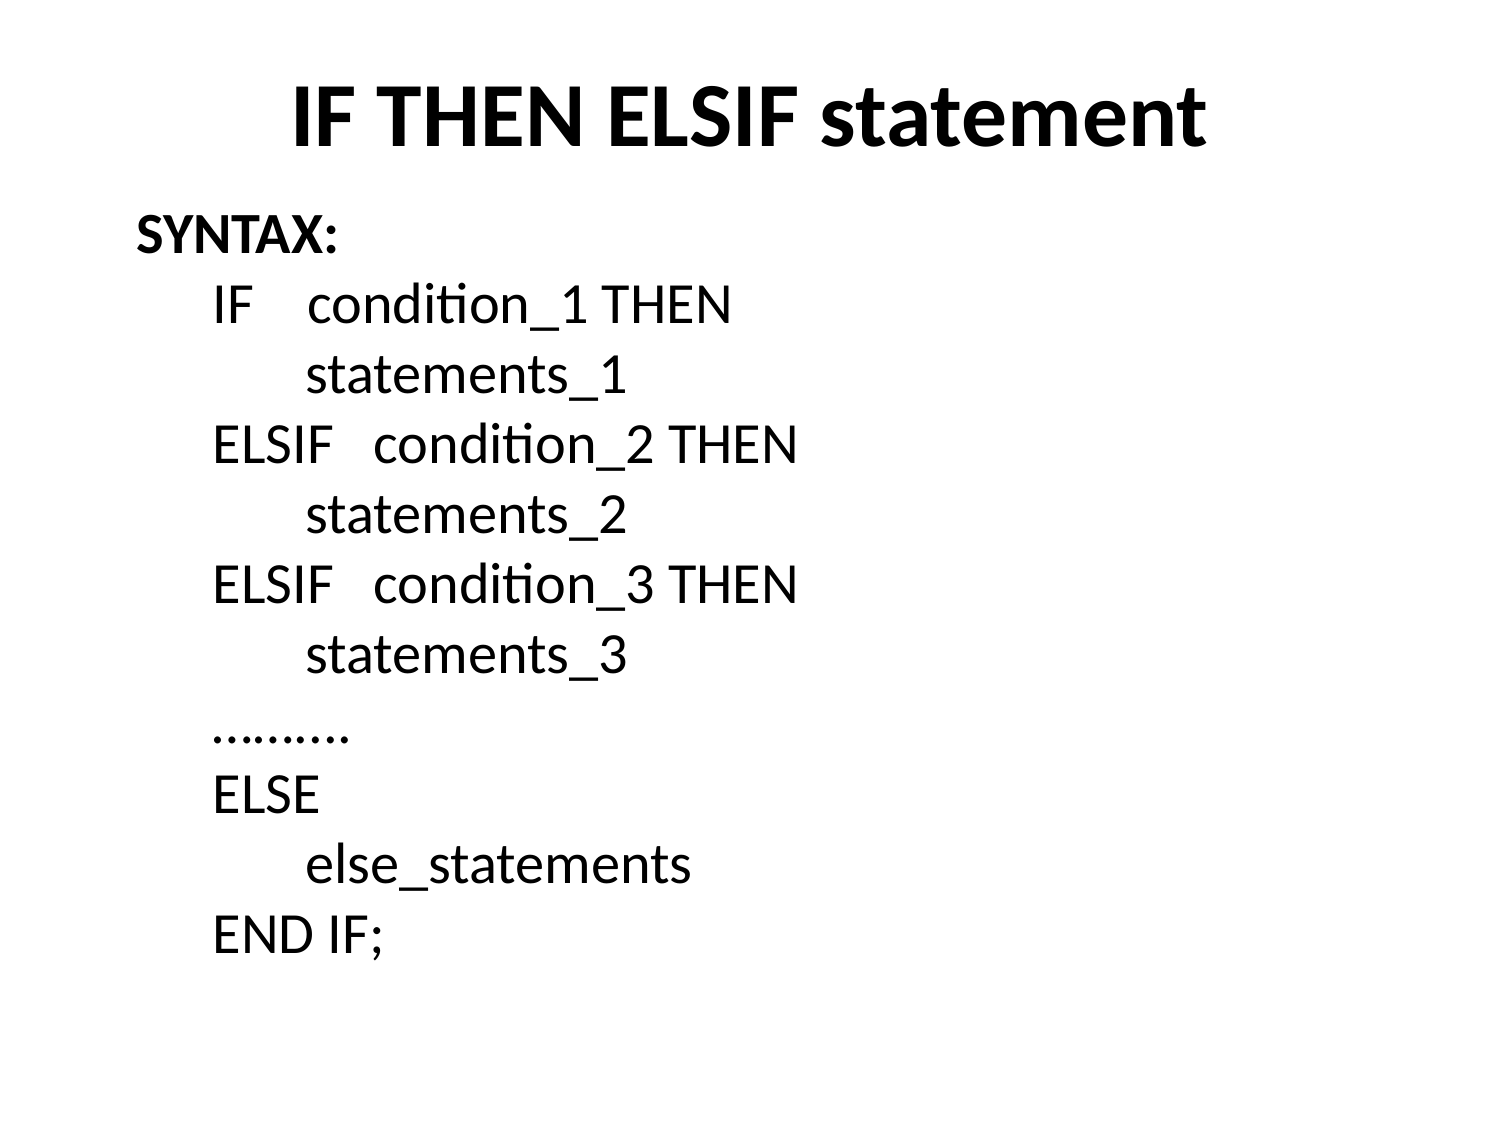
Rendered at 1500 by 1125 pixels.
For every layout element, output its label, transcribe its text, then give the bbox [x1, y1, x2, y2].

list SYNTAX: IF condition_1 THEN statements_1 ELSIF condition_2 THEN statements_2 ELSIF condition_3 THEN statements_3 …….... ELSE else_statements END IF; [75, 187, 1425, 1050]
title IF THEN ELSIF statement [75, 45, 1425, 175]
